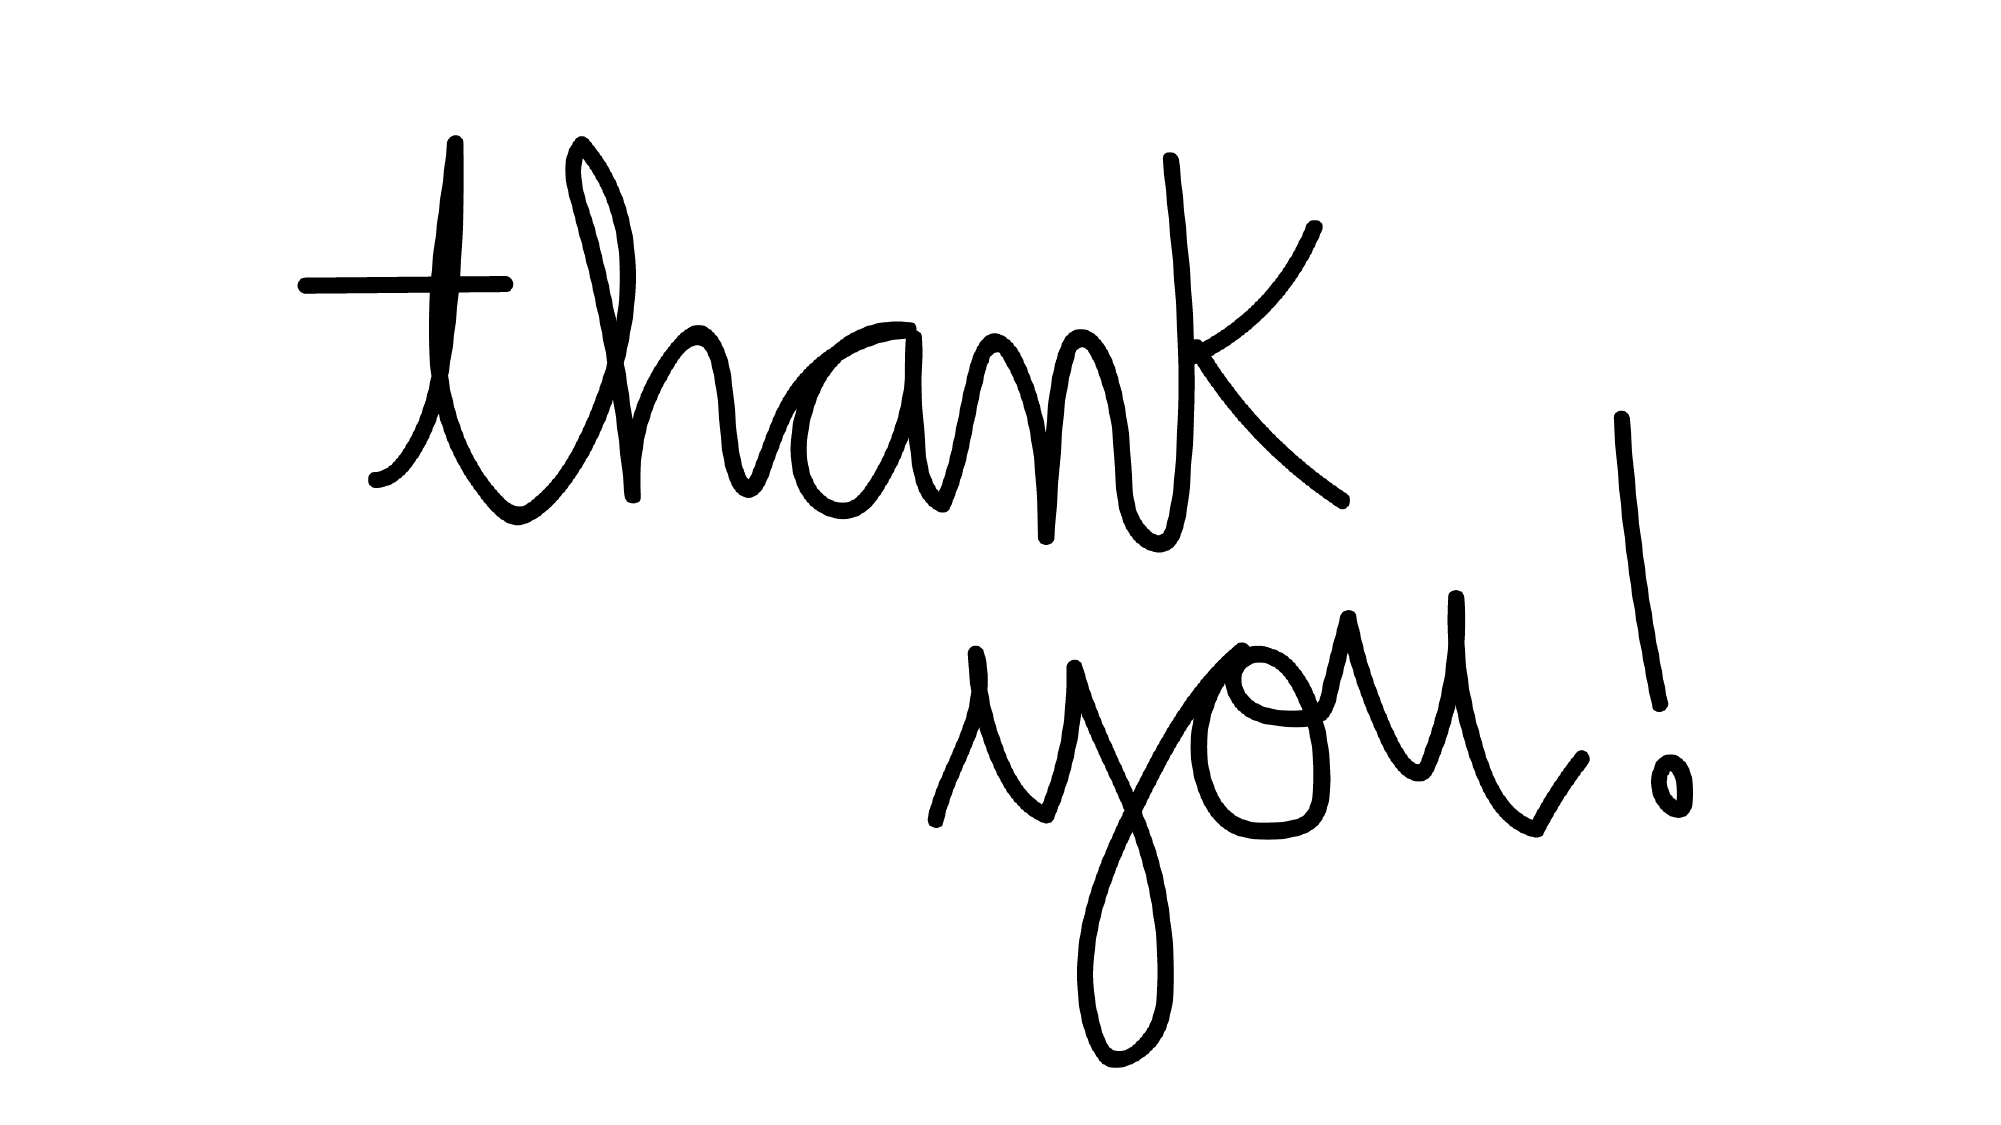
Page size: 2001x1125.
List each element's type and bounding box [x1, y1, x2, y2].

picture [297, 135, 1693, 1068]
